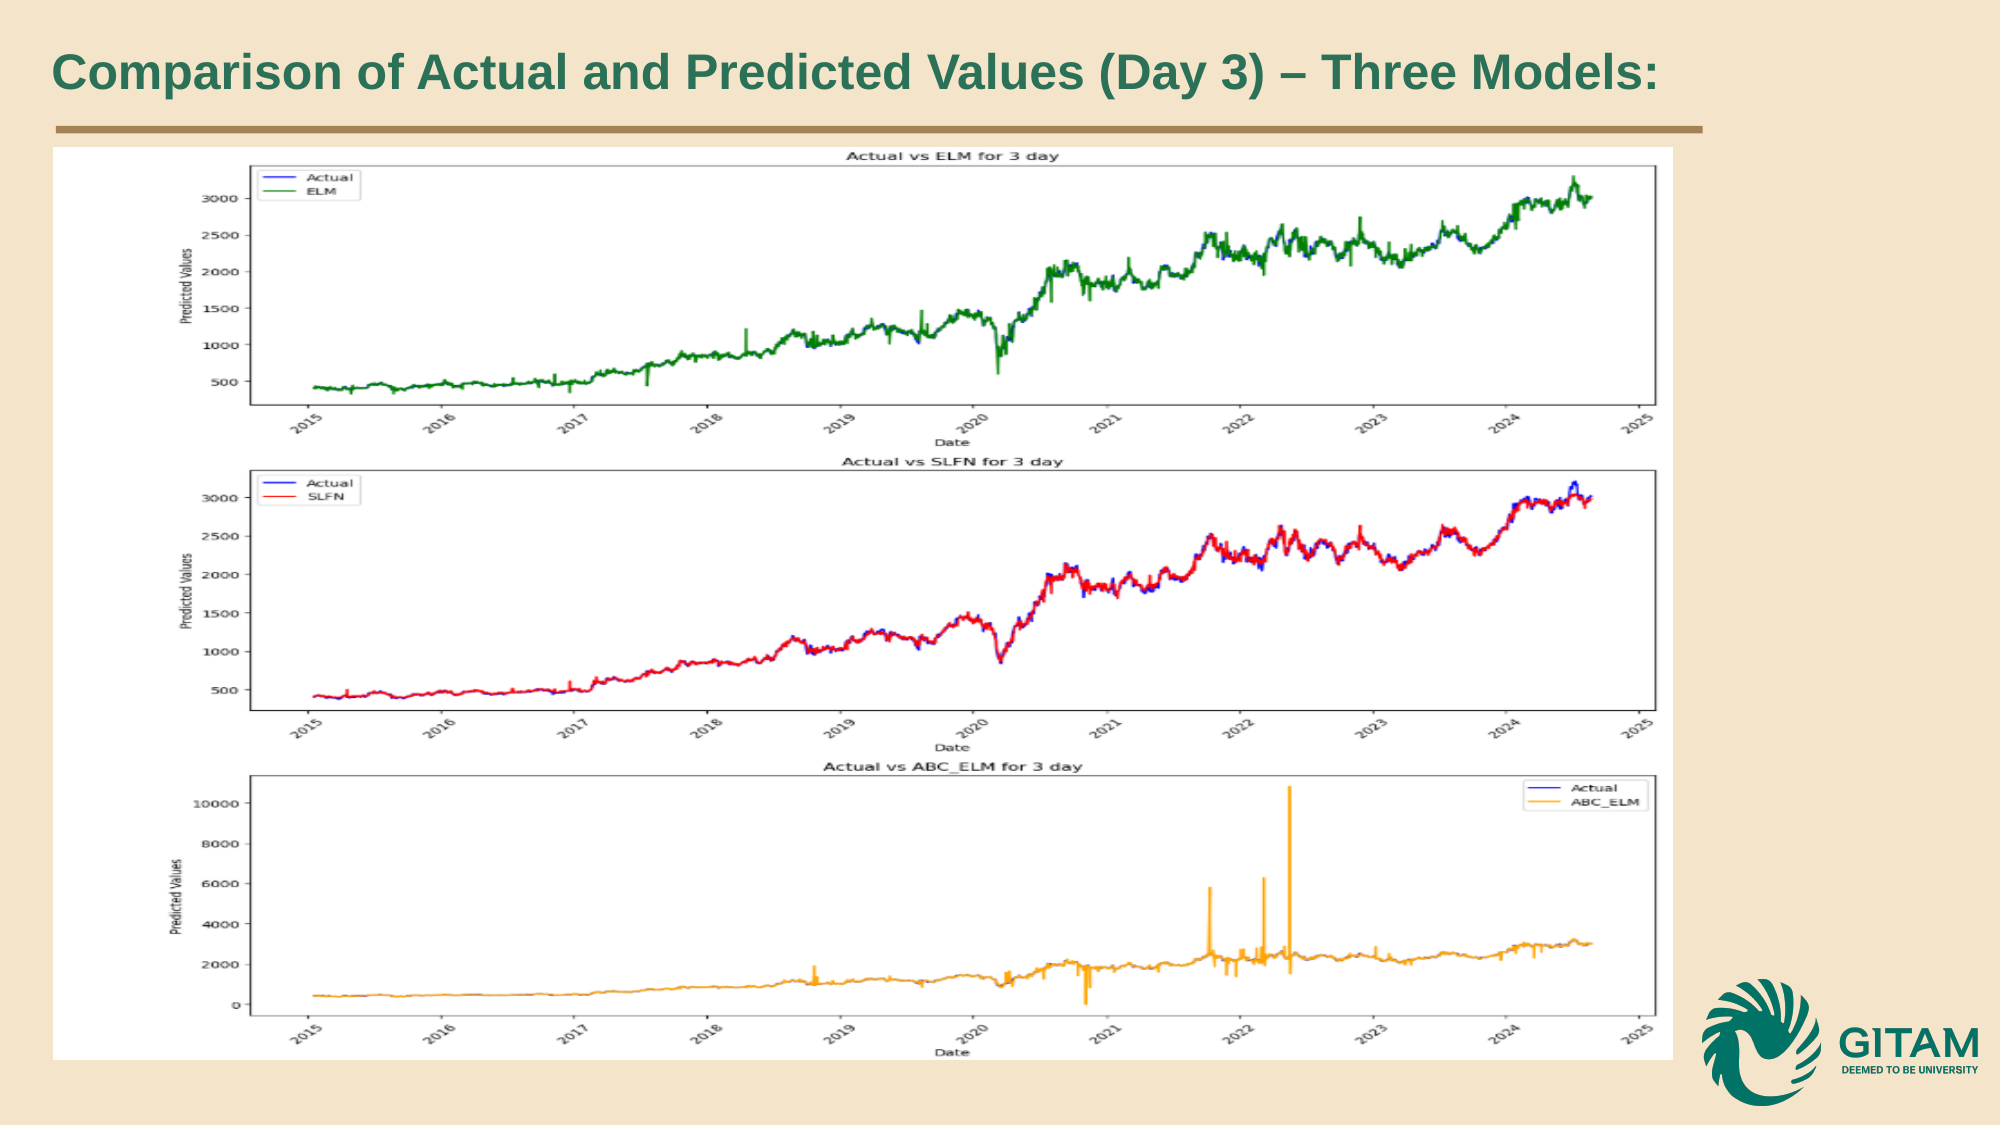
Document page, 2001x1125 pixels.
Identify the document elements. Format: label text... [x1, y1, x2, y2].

picture [1702, 978, 1978, 1106]
text_box Comparison of Actual and Predicted Values (Day 3) – Three Models: [36, 32, 1933, 107]
text_box [55, 125, 1703, 134]
picture [52, 147, 1673, 1060]
